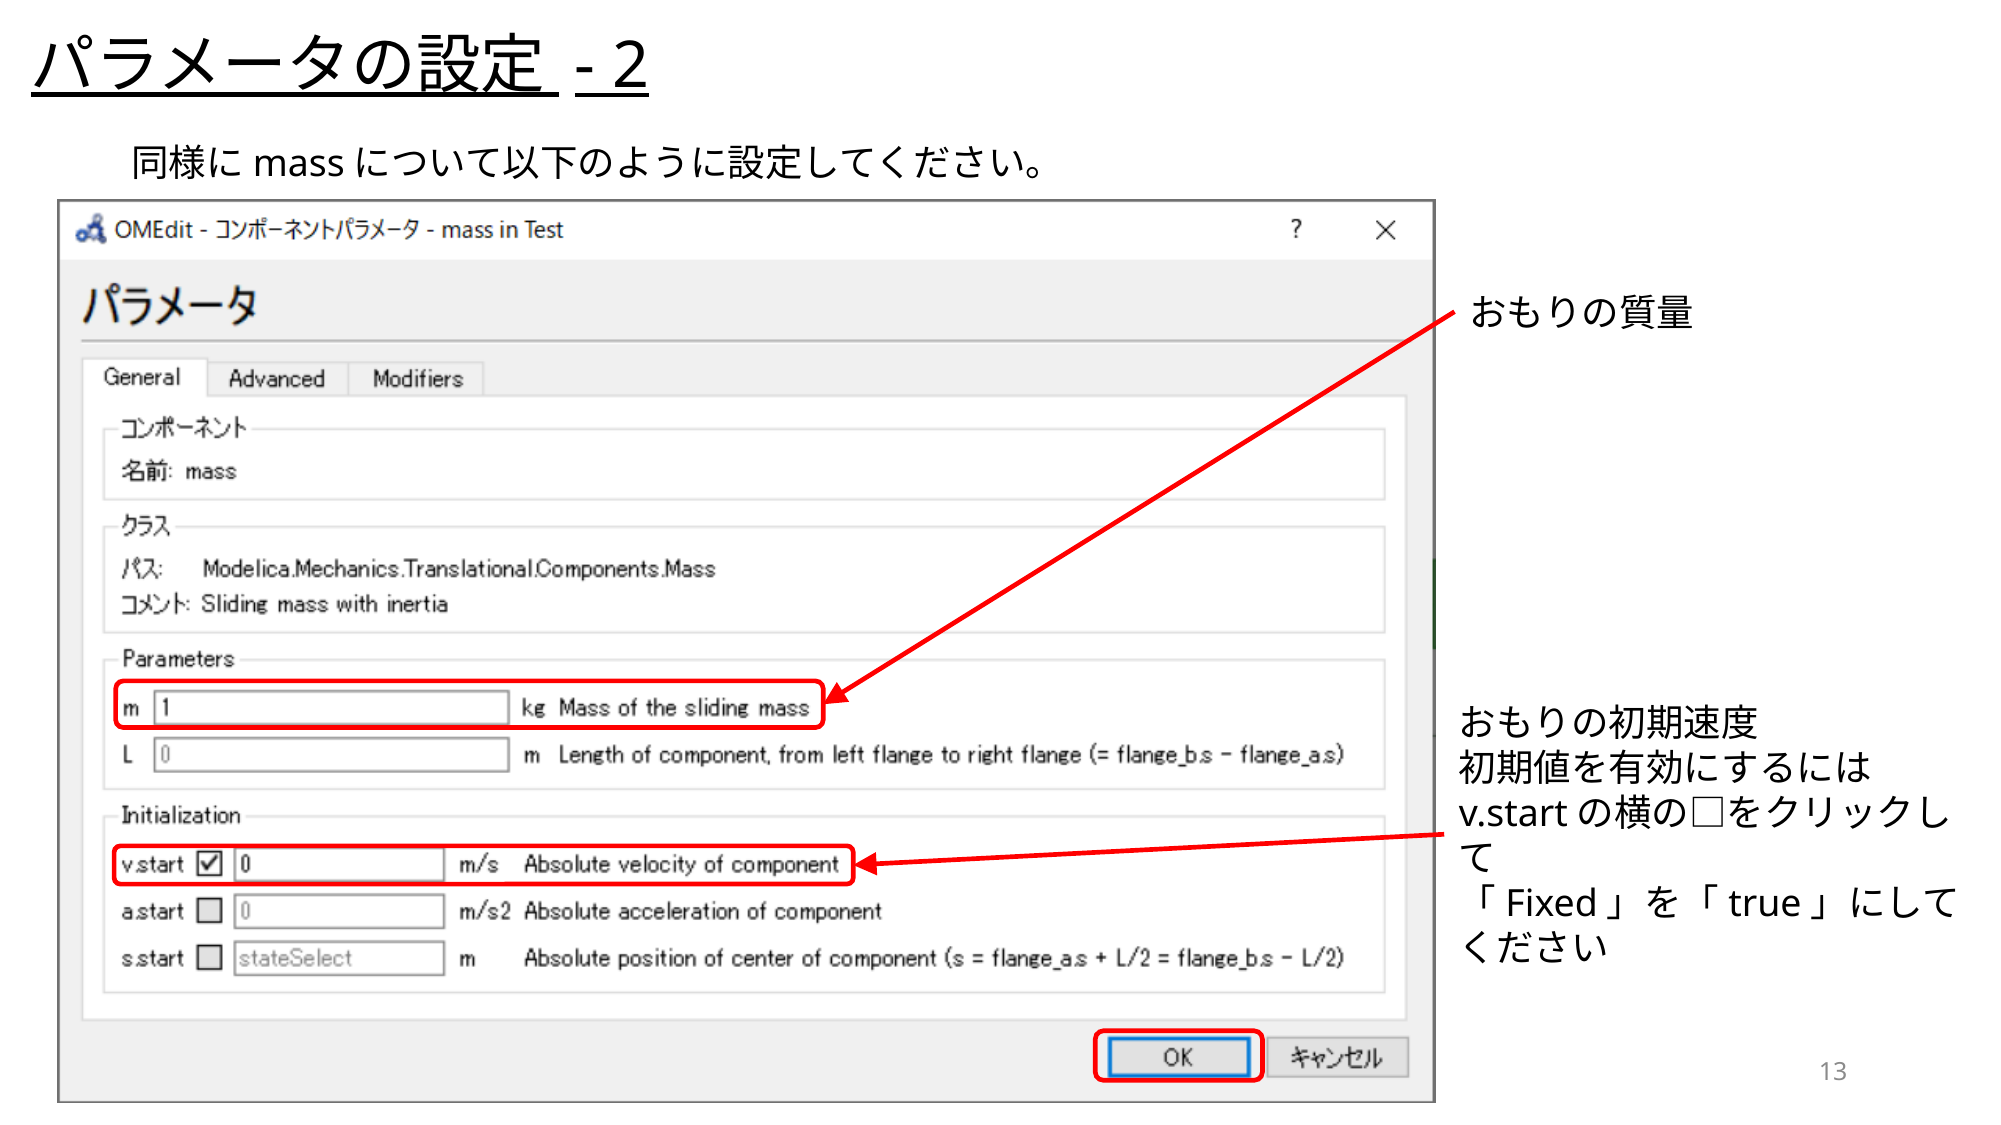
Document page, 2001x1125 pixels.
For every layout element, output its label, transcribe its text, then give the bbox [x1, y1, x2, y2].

text_box 同様にmassについて以下のように設定してください。 [116, 131, 1079, 191]
text_box おもりの質量 [1454, 281, 1710, 342]
slide_number 13 [1436, 1042, 1863, 1103]
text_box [853, 813, 1445, 866]
picture [57, 199, 1436, 1103]
text_box おもりの初期速度 初期値を有効にするには v.startの横の□をクリックして 「Fixed」を「true」にしてください [1444, 691, 2000, 977]
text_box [823, 312, 1454, 705]
text_box パラメータの設定 - 2 [22, 14, 658, 109]
